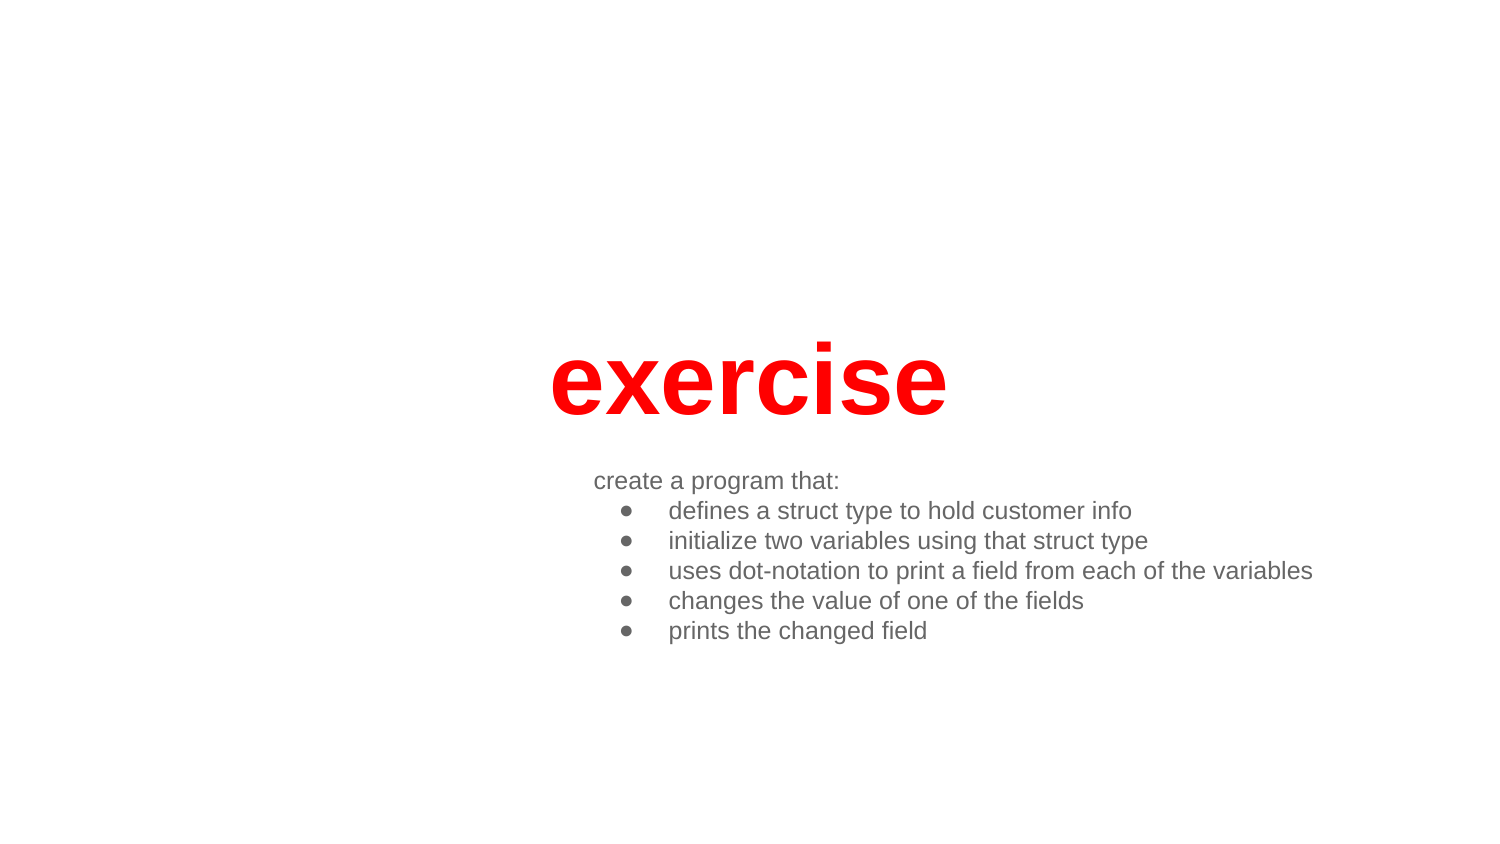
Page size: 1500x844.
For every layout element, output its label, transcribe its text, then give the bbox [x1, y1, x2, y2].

title exercise [112, 259, 1388, 450]
subtitle create a program that: defines a struct type to hold customer info initialize two variables using that struct type uses dot-notation to print a field from each of the variables changes the value of one of the fields prints the changed field [578, 450, 1369, 721]
